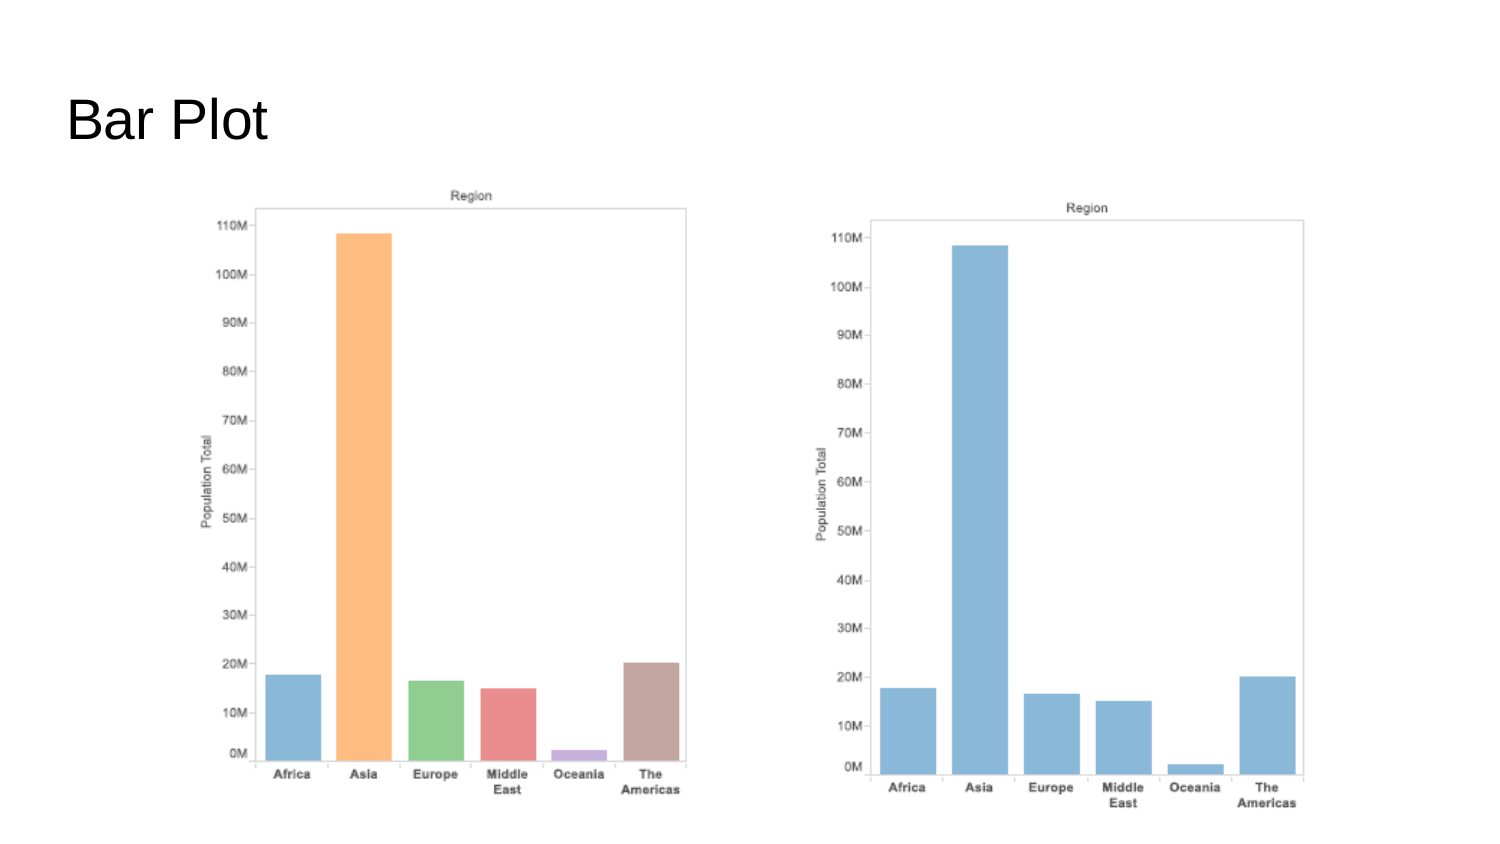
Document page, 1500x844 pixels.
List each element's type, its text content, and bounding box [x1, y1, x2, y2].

picture [784, 191, 1316, 819]
title Bar Plot [51, 72, 1449, 167]
picture [194, 178, 696, 806]
